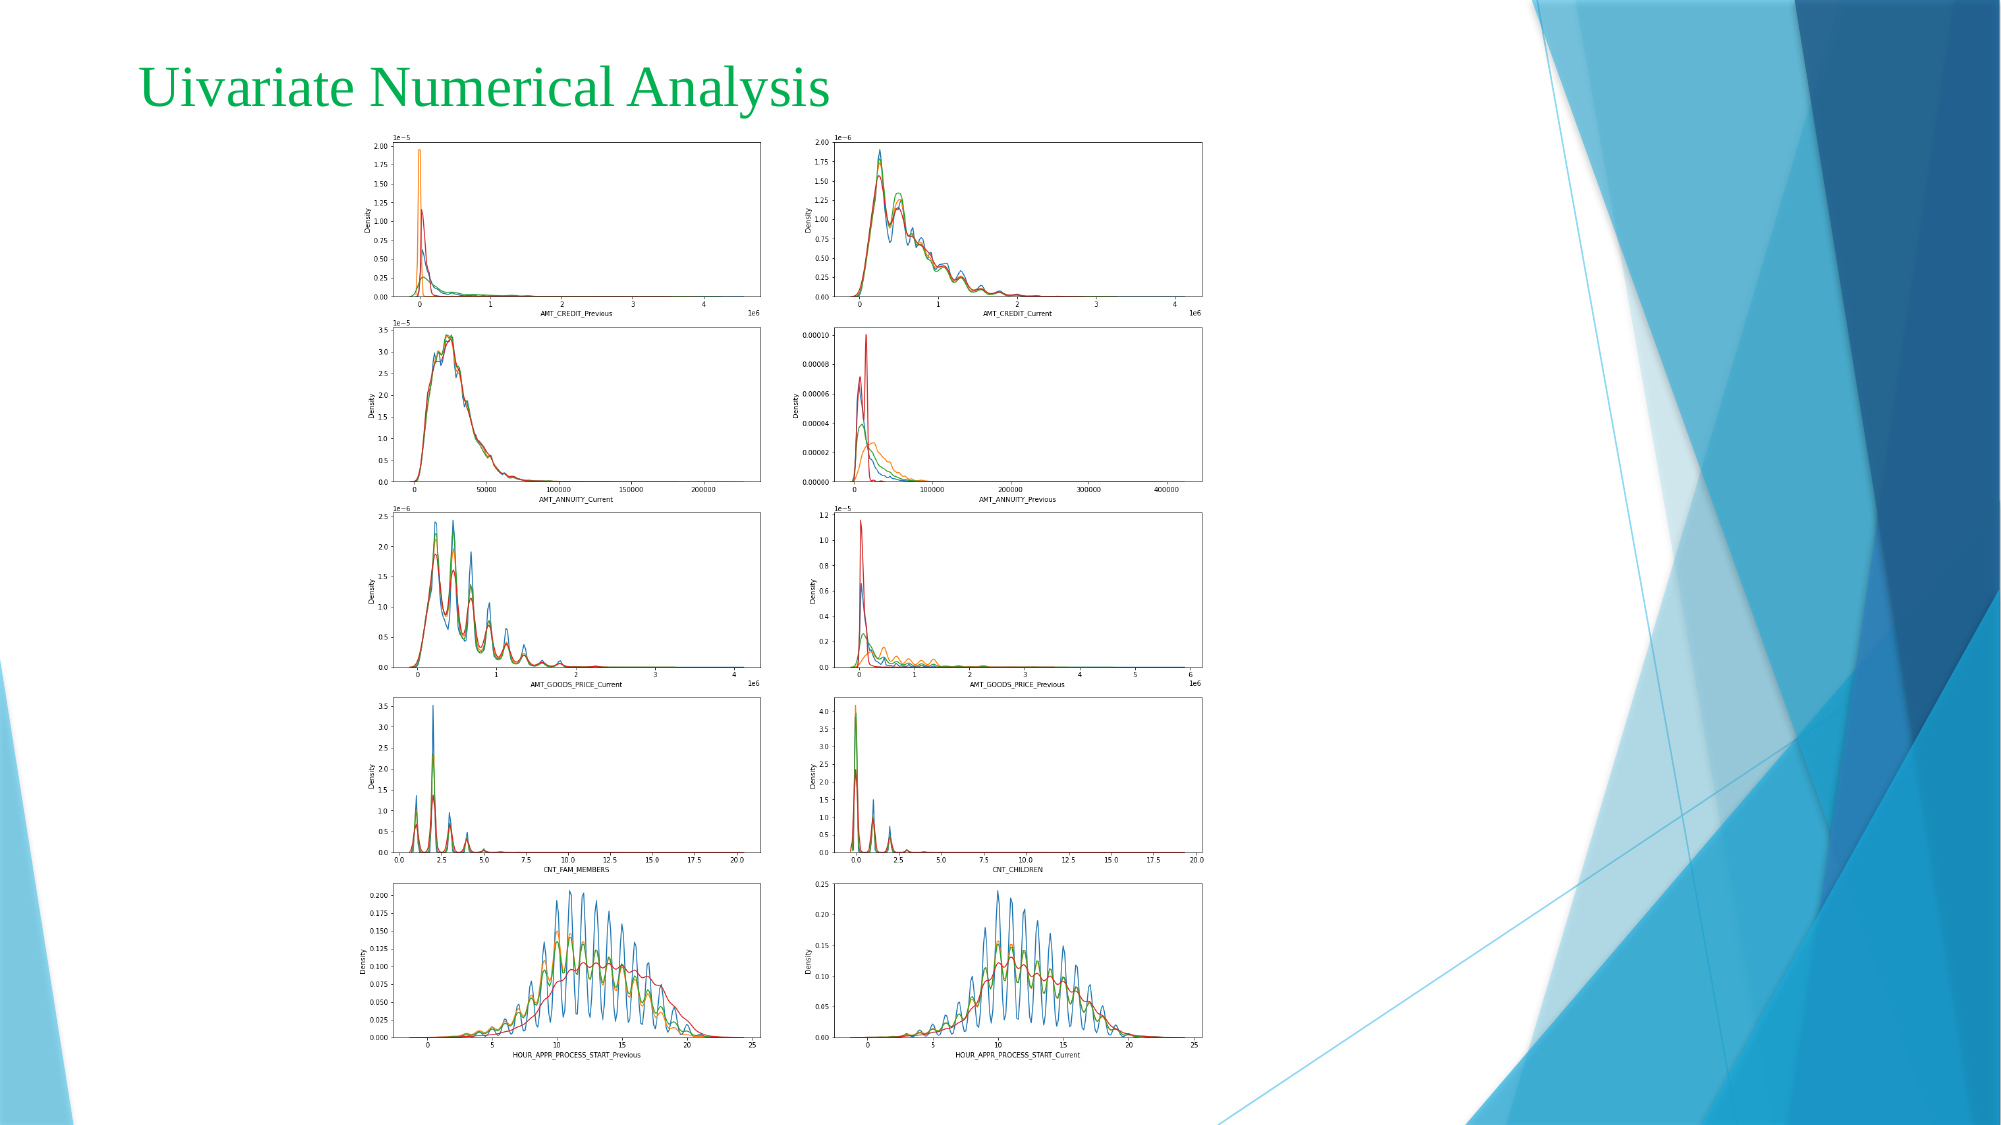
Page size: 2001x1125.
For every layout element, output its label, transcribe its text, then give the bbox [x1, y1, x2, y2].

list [355, 130, 1209, 1063]
title Uivariate Numerical Analysis [123, 40, 1534, 131]
